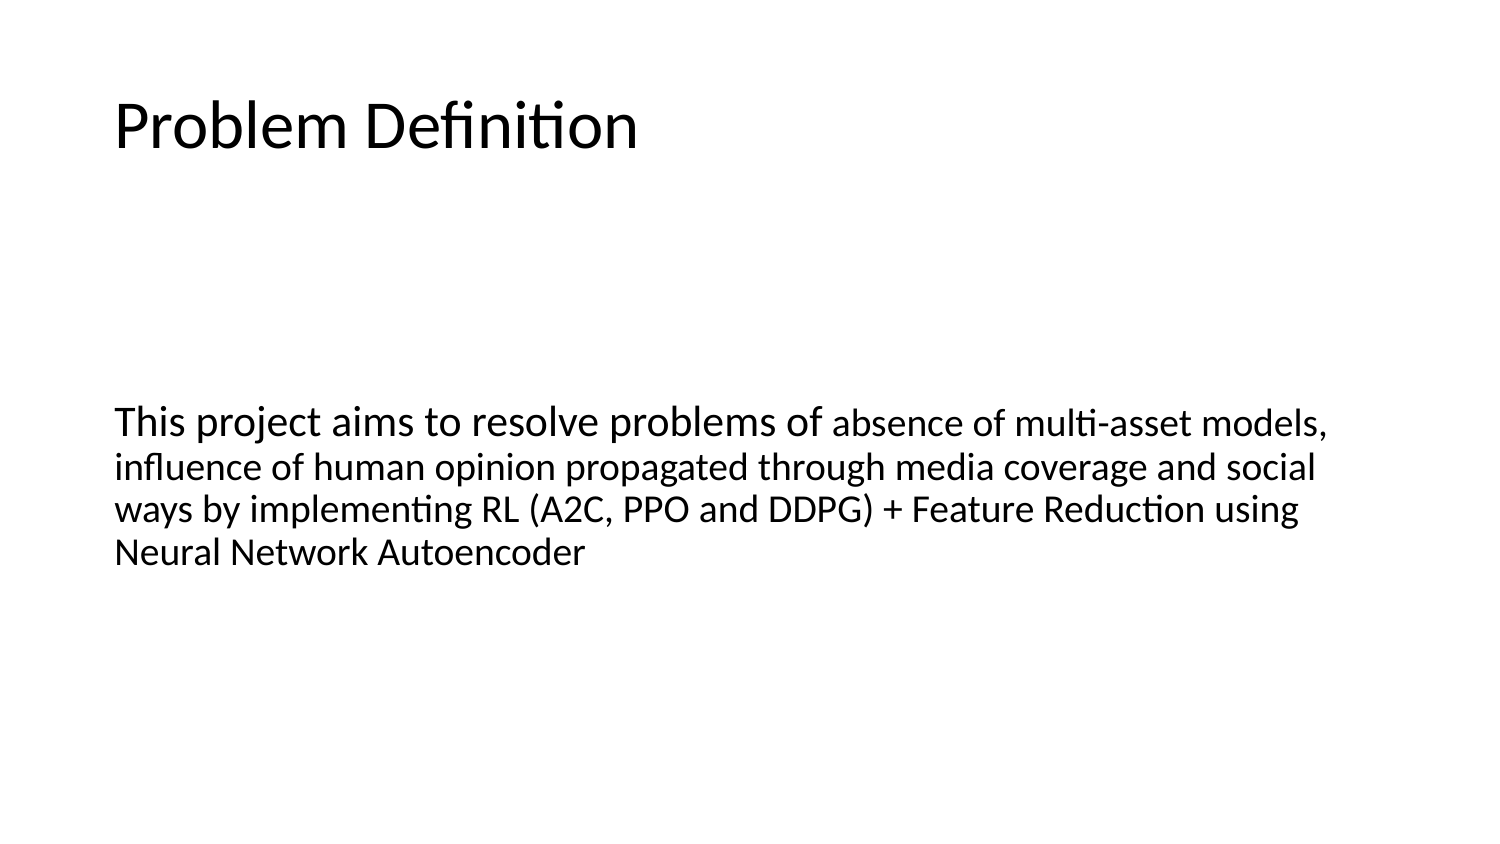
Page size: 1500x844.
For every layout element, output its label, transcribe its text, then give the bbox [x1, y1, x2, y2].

title Problem Definition [103, 44, 1397, 208]
list This project aims to resolve problems of absence of multi-asset models, influence of human opinion propagated through media coverage and social ways by implementing RL (A2C, PPO and DDPG) + Feature Reduction using Neural Network Autoencoder [103, 393, 1397, 760]
